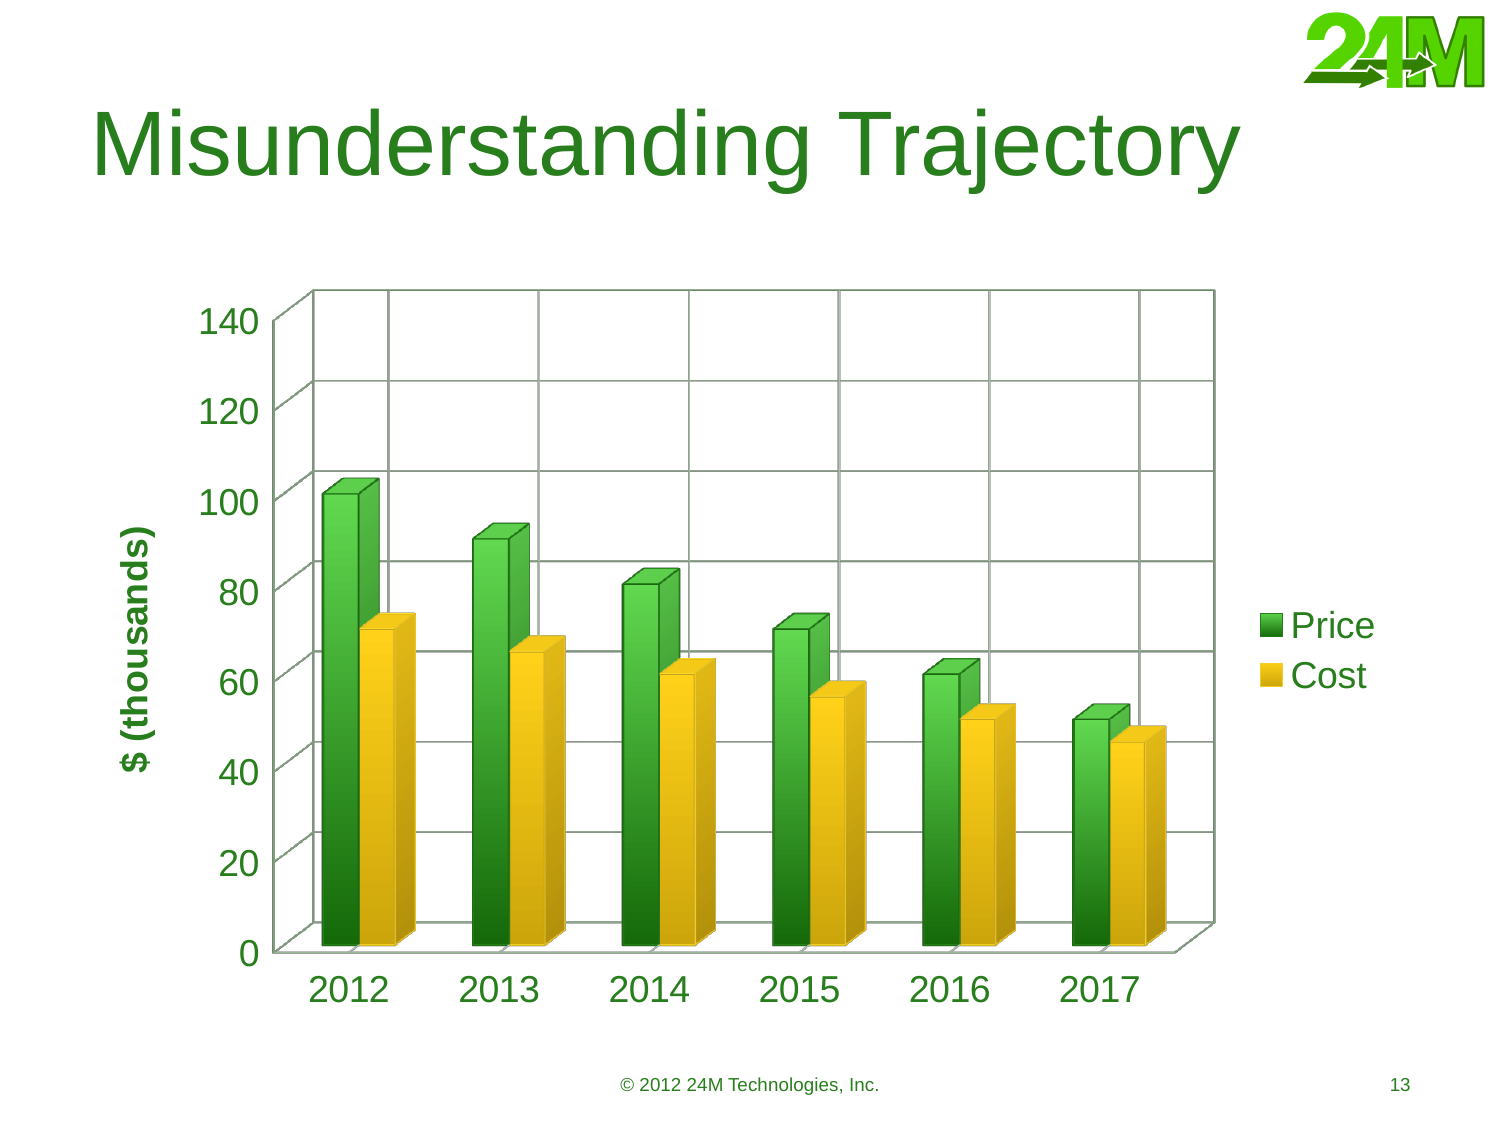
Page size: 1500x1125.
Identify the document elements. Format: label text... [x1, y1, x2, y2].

chart [74, 274, 1401, 1026]
picture [1299, 9, 1488, 88]
title Misunderstanding Trajectory [75, 45, 1425, 233]
footer © 2012 24M Technologies, Inc. [249, 1065, 1250, 1125]
slide_number 13 [1374, 1065, 1488, 1125]
